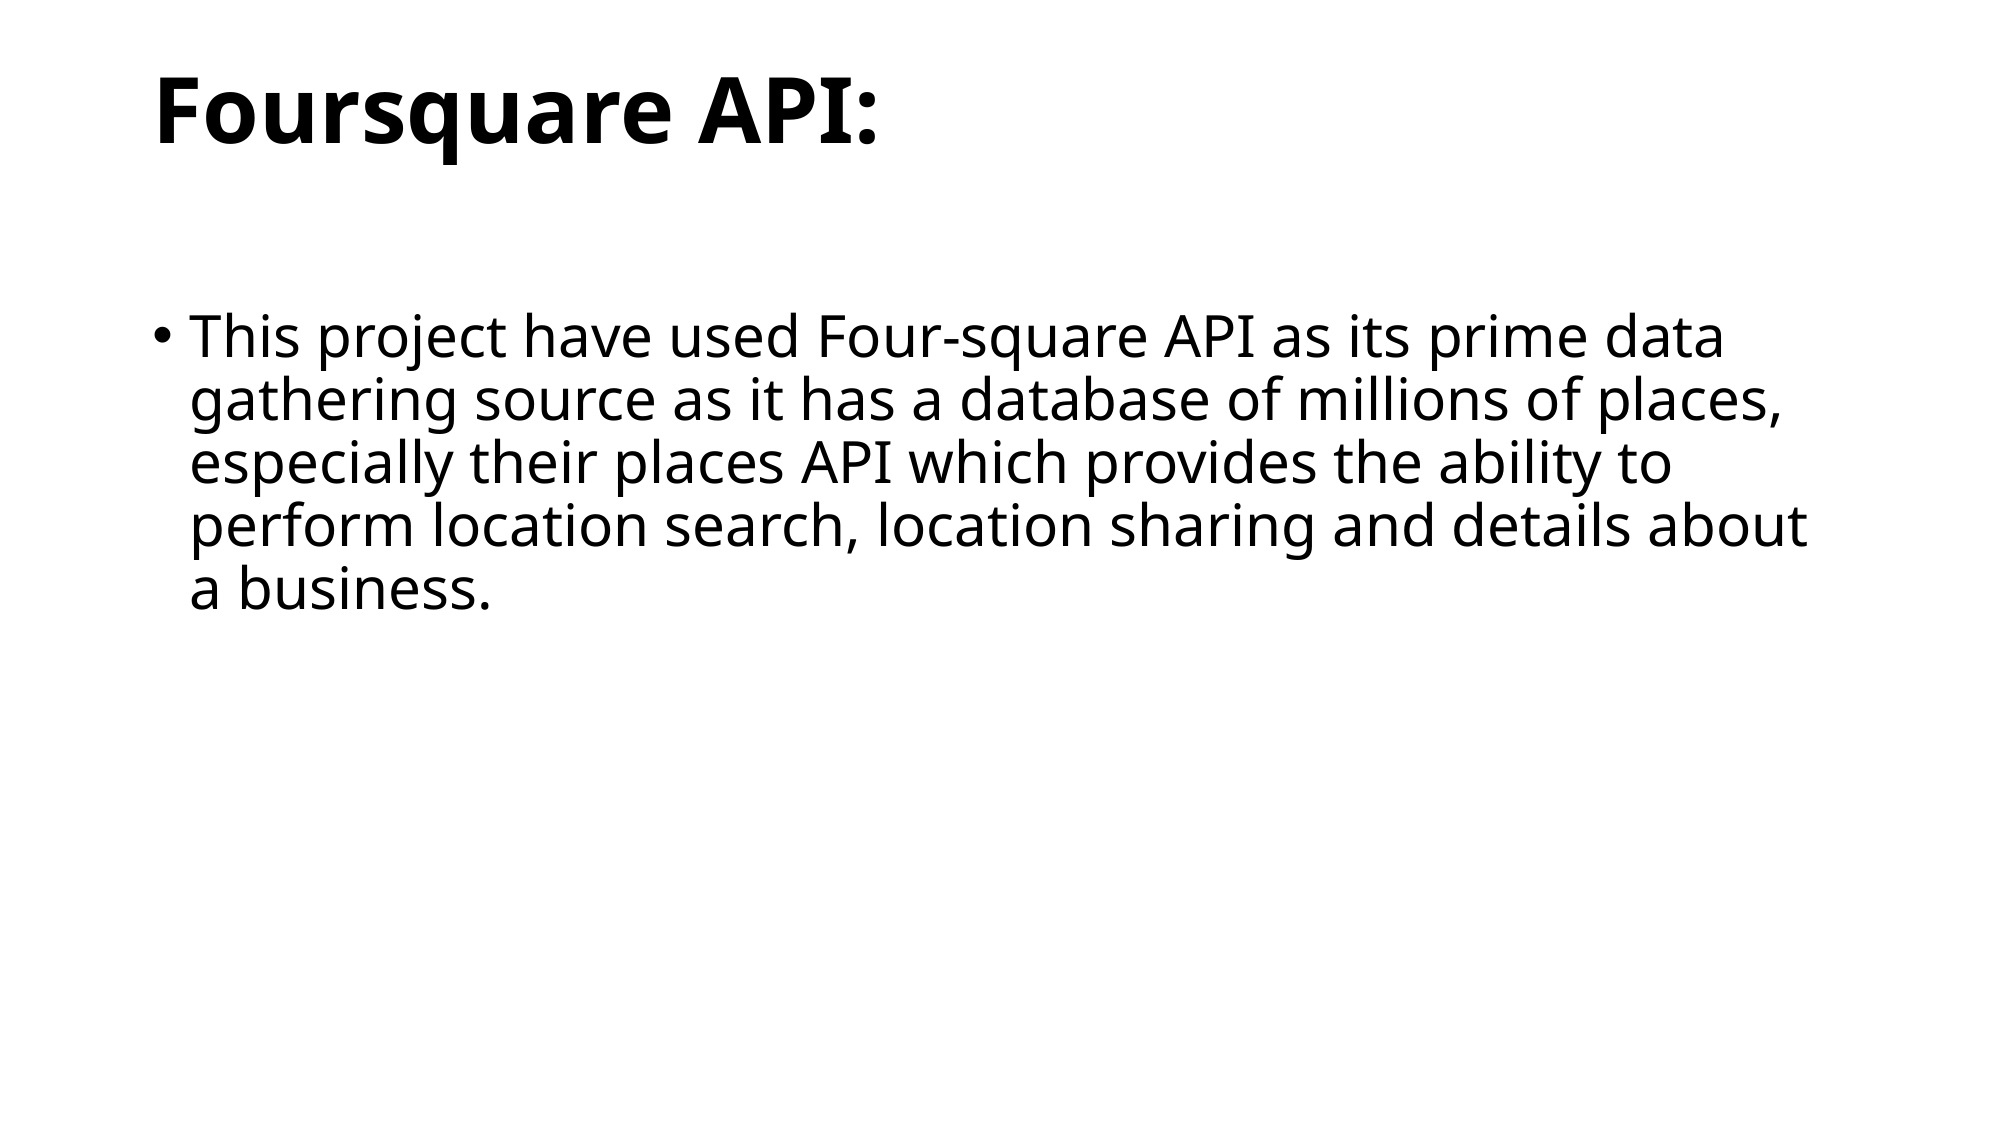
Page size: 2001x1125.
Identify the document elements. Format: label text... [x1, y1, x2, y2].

list This project have used Four-square API as its prime data gathering source as it has a database of millions of places, especially their places API which provides the ability to perform location search, location sharing and details about a business. [137, 299, 1863, 1014]
title Foursquare API: [137, 59, 1863, 278]
